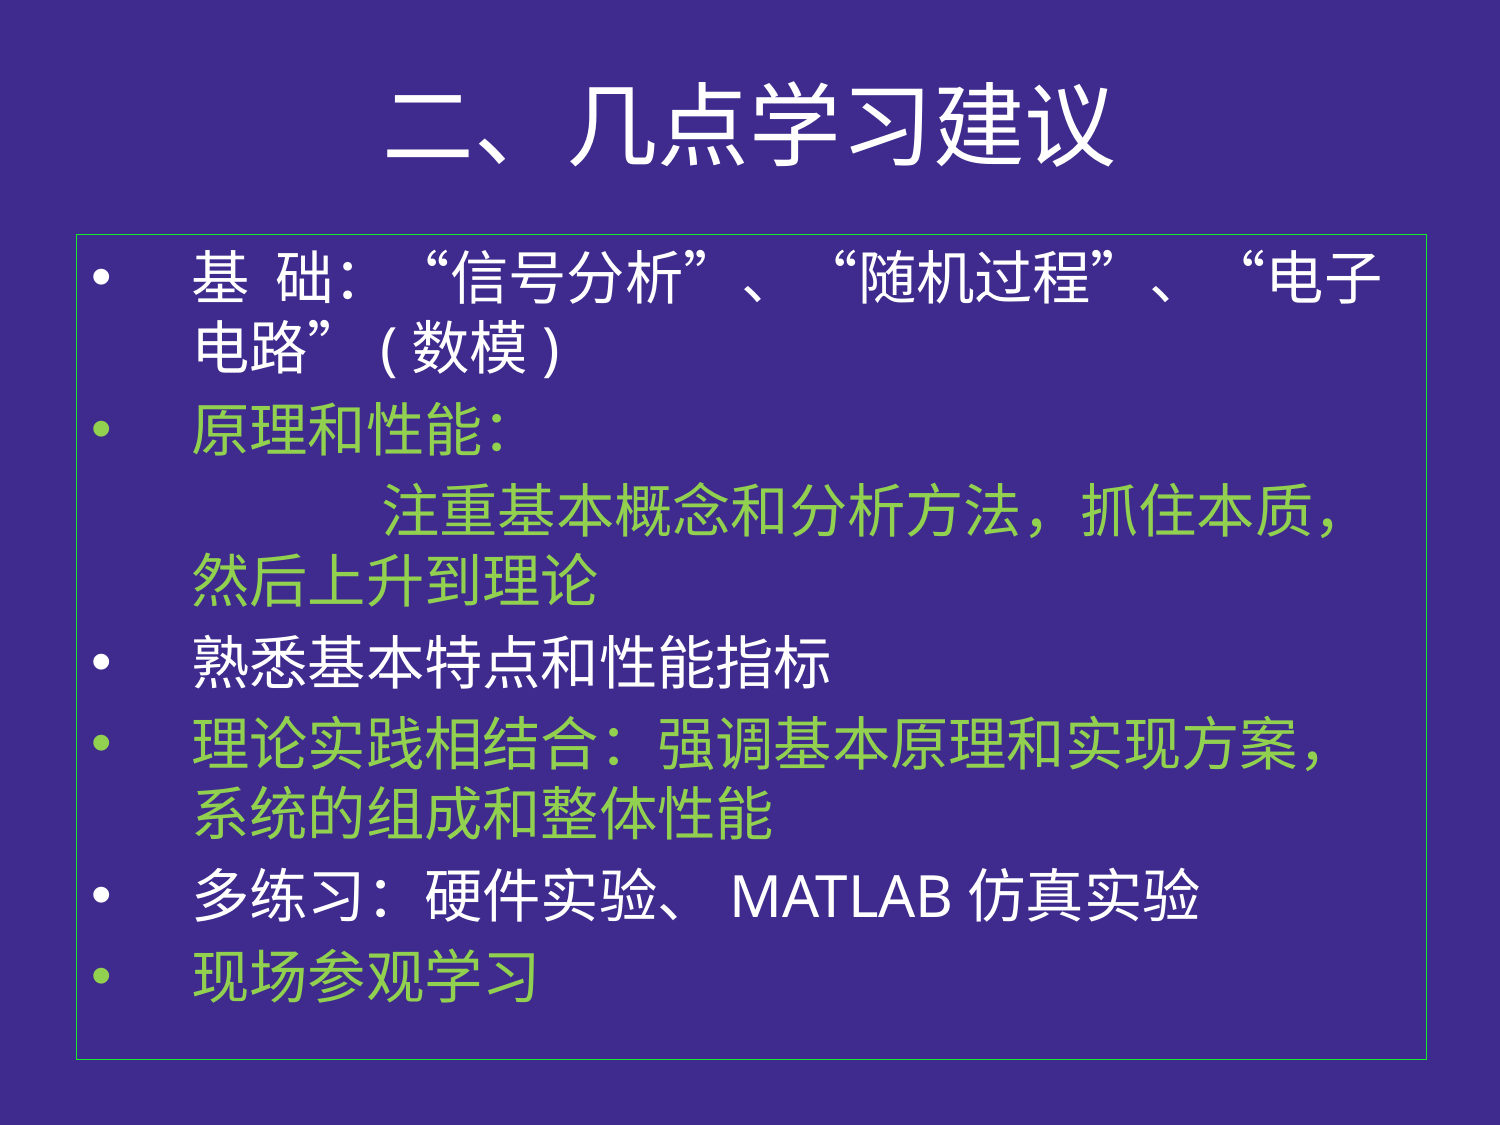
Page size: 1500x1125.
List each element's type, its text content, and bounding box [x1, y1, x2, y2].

title 二、几点学习建议 [112, 49, 1388, 197]
text_box 基 础：“信号分析”、“随机过程”、“电子电路”(数模) 原理和性能： 注重基本概念和分析方法，抓住本质，然后上升到理论 熟悉基本特点和性能指标 理论实践相结合：强调基本原理和实现方案，系统的组成和整体性能 多练习：硬件实验、MATLAB仿真实验 现场参观学习 [76, 234, 1427, 1060]
